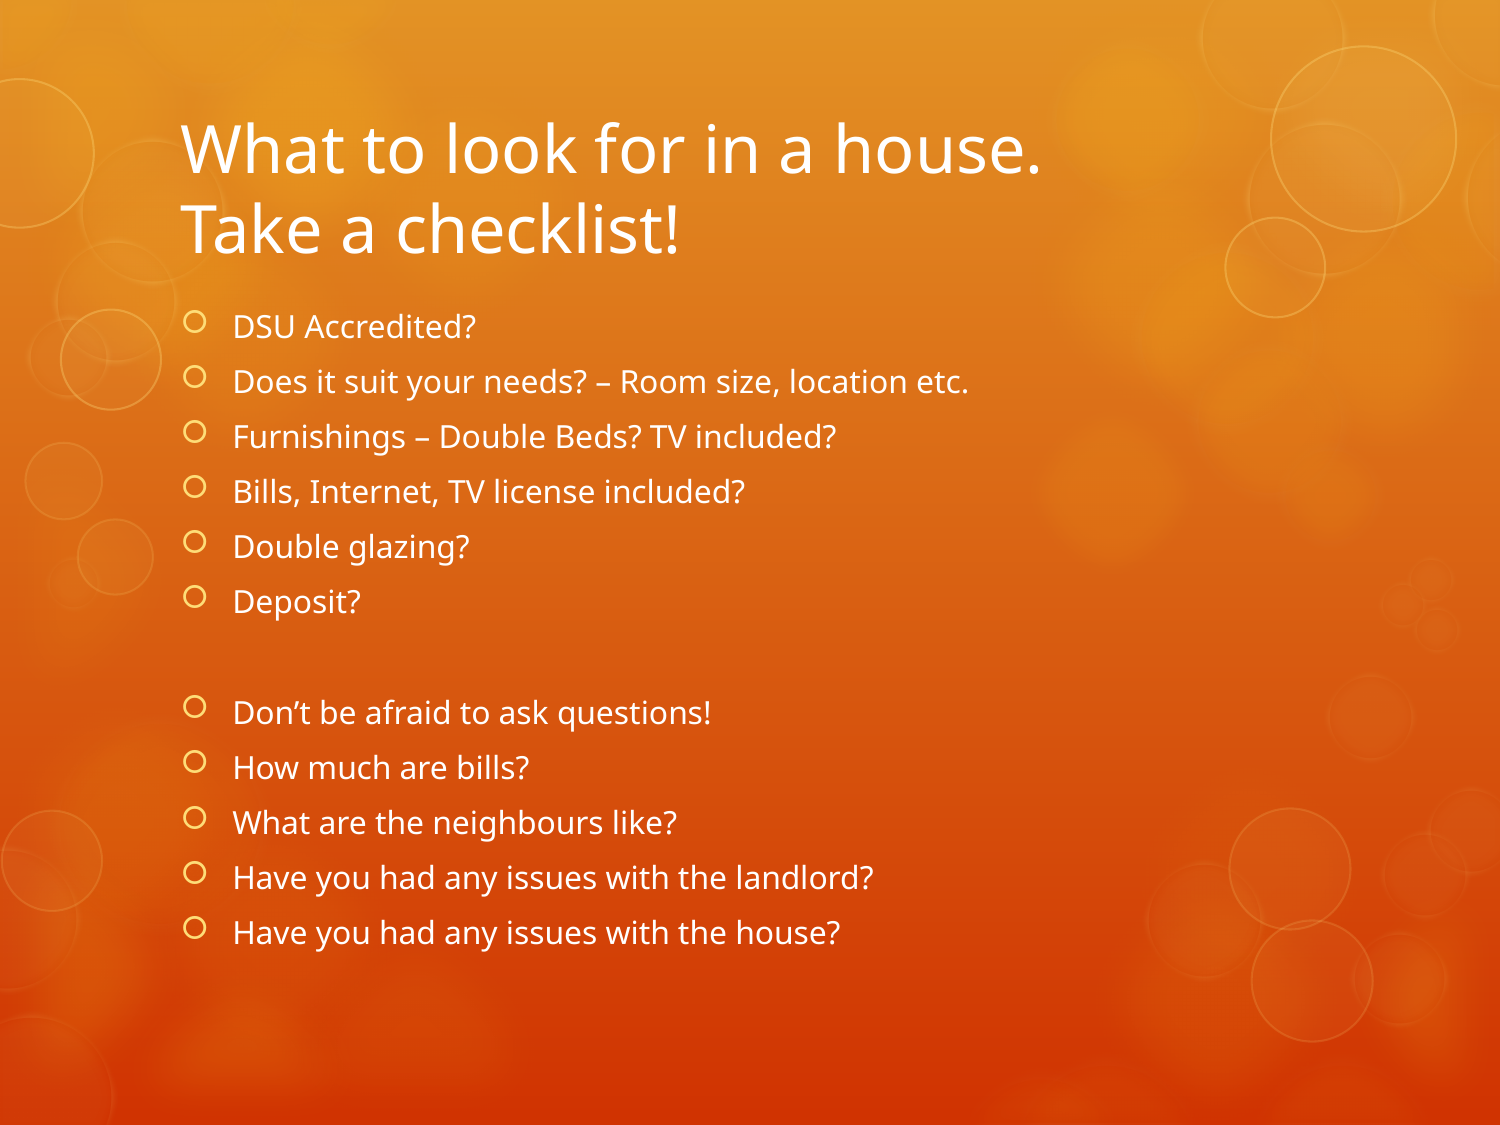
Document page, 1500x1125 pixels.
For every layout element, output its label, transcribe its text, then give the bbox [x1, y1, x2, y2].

title What to look for in a house. Take a checklist! [165, 110, 1335, 263]
list DSU Accredited? Does it suit your needs? – Room size, location etc. Furnishings – Double Beds? TV included? Bills, Internet, TV license included? Double glazing? Deposit? Don’t be afraid to ask questions! How much are bills? What are the neighbours like? Have you had any issues with the landlord? Have you had any issues with the house? [165, 296, 1335, 962]
